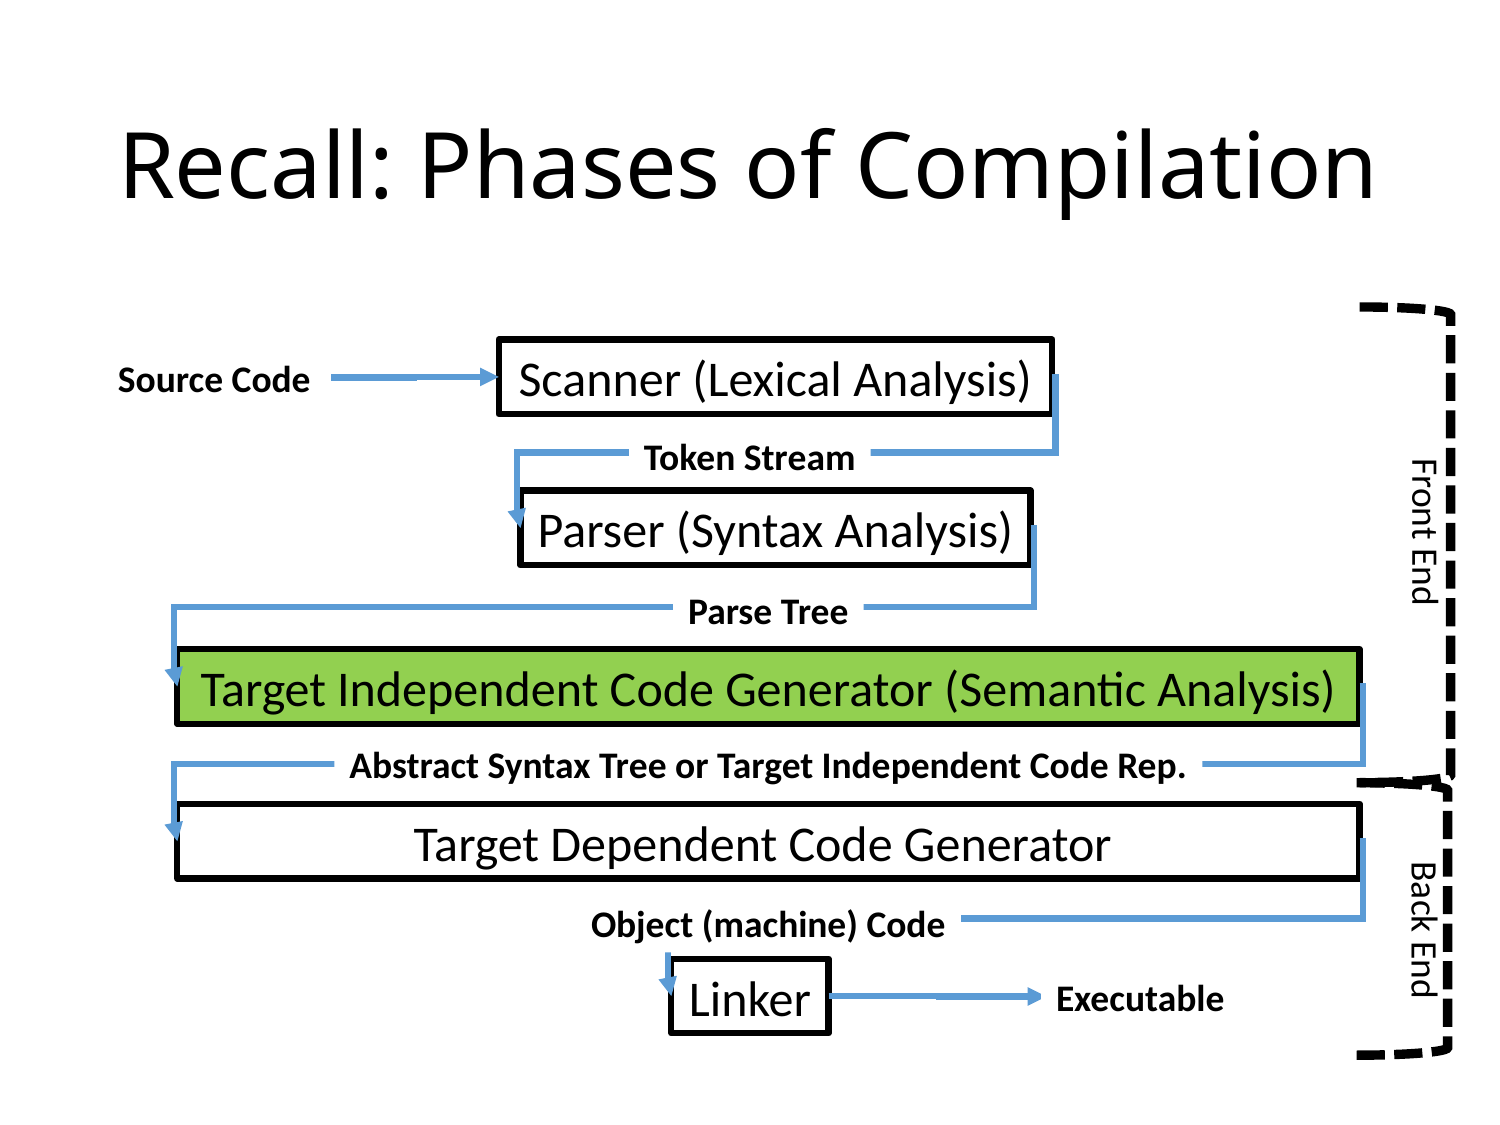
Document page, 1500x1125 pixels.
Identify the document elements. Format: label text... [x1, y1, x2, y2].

text_box Scanner (Lexical Analysis) [498, 339, 1053, 415]
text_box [177, 687, 1360, 842]
text_box Front End [1397, 443, 1458, 621]
text_box Executable [1041, 997, 1240, 1026]
text_box Target Dependent Code Generator [177, 842, 671, 879]
text_box Object (machine) Code [576, 892, 671, 953]
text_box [671, 841, 1360, 997]
text_box [1359, 306, 1452, 783]
text_box Target Independent Code Generator (Semantic Analysis) [1031, 649, 1359, 687]
text_box [1356, 782, 1449, 1056]
text_box Source Code [103, 347, 326, 407]
text_box Linker [671, 997, 829, 1034]
text_box Back End [1396, 846, 1457, 1014]
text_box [177, 528, 1031, 687]
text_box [520, 377, 1053, 529]
title Recall: Phases of Compilation [103, 59, 1397, 278]
